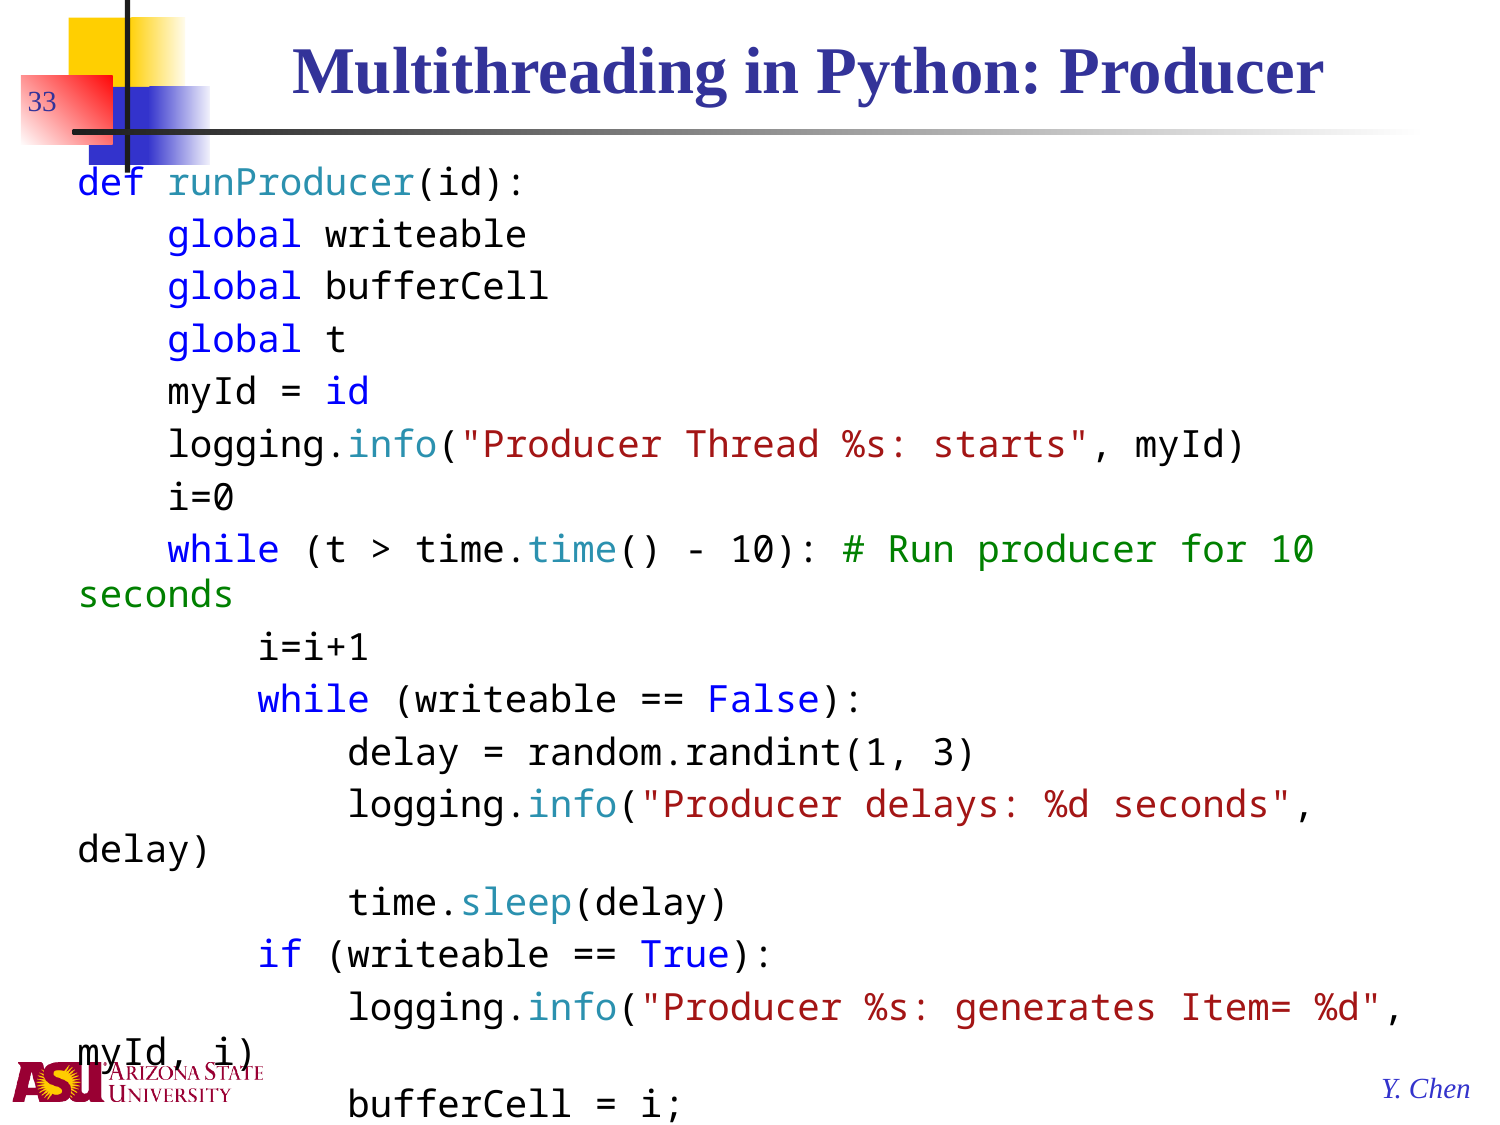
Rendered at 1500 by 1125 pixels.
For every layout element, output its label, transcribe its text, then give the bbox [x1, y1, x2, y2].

list def runProducer(id): global writeable global bufferCell global t myId = id logging.info("Producer Thread %s: starts", myId) i=0 while (t > time.time() - 10): # Run producer for 10 seconds i=i+1 while (writeable == False): delay = random.randint(1, 3) logging.info("Producer delays: %d seconds", delay) time.sleep(delay) if (writeable == True): logging.info("Producer %s: generates Item= %d", myId, i) bufferCell = i; writeable = False; [62, 149, 1488, 1113]
slide_number 33 [12, 49, 326, 126]
title Multithreading in Python: Producer [130, 12, 1488, 116]
picture [12, 1062, 62, 1102]
